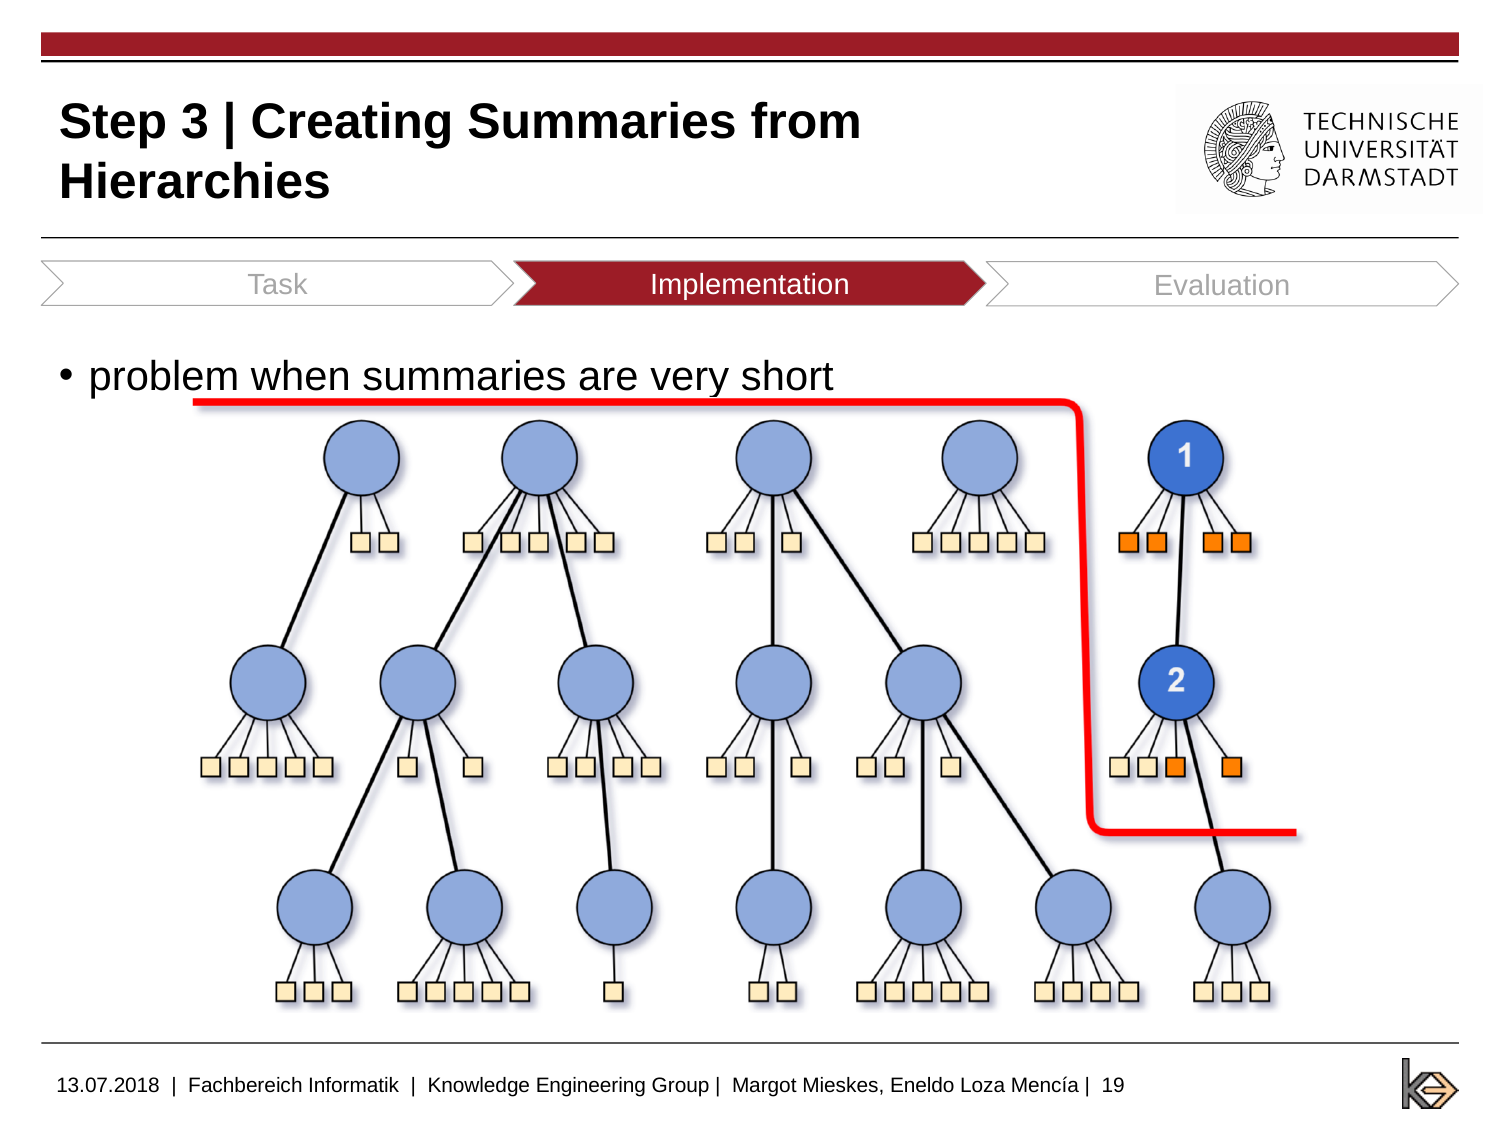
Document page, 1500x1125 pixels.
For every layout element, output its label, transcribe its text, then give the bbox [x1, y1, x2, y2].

title Step 3 | Creating Summaries from Hierarchies [58, 79, 1149, 218]
picture [1175, 84, 1483, 214]
text_box Evaluation [984, 259, 1461, 309]
picture [188, 397, 1312, 1014]
list problem when summaries are very short [58, 326, 1459, 1001]
picture [1402, 1058, 1459, 1109]
text_box Task [39, 258, 516, 308]
text_box Implementation [511, 258, 989, 308]
